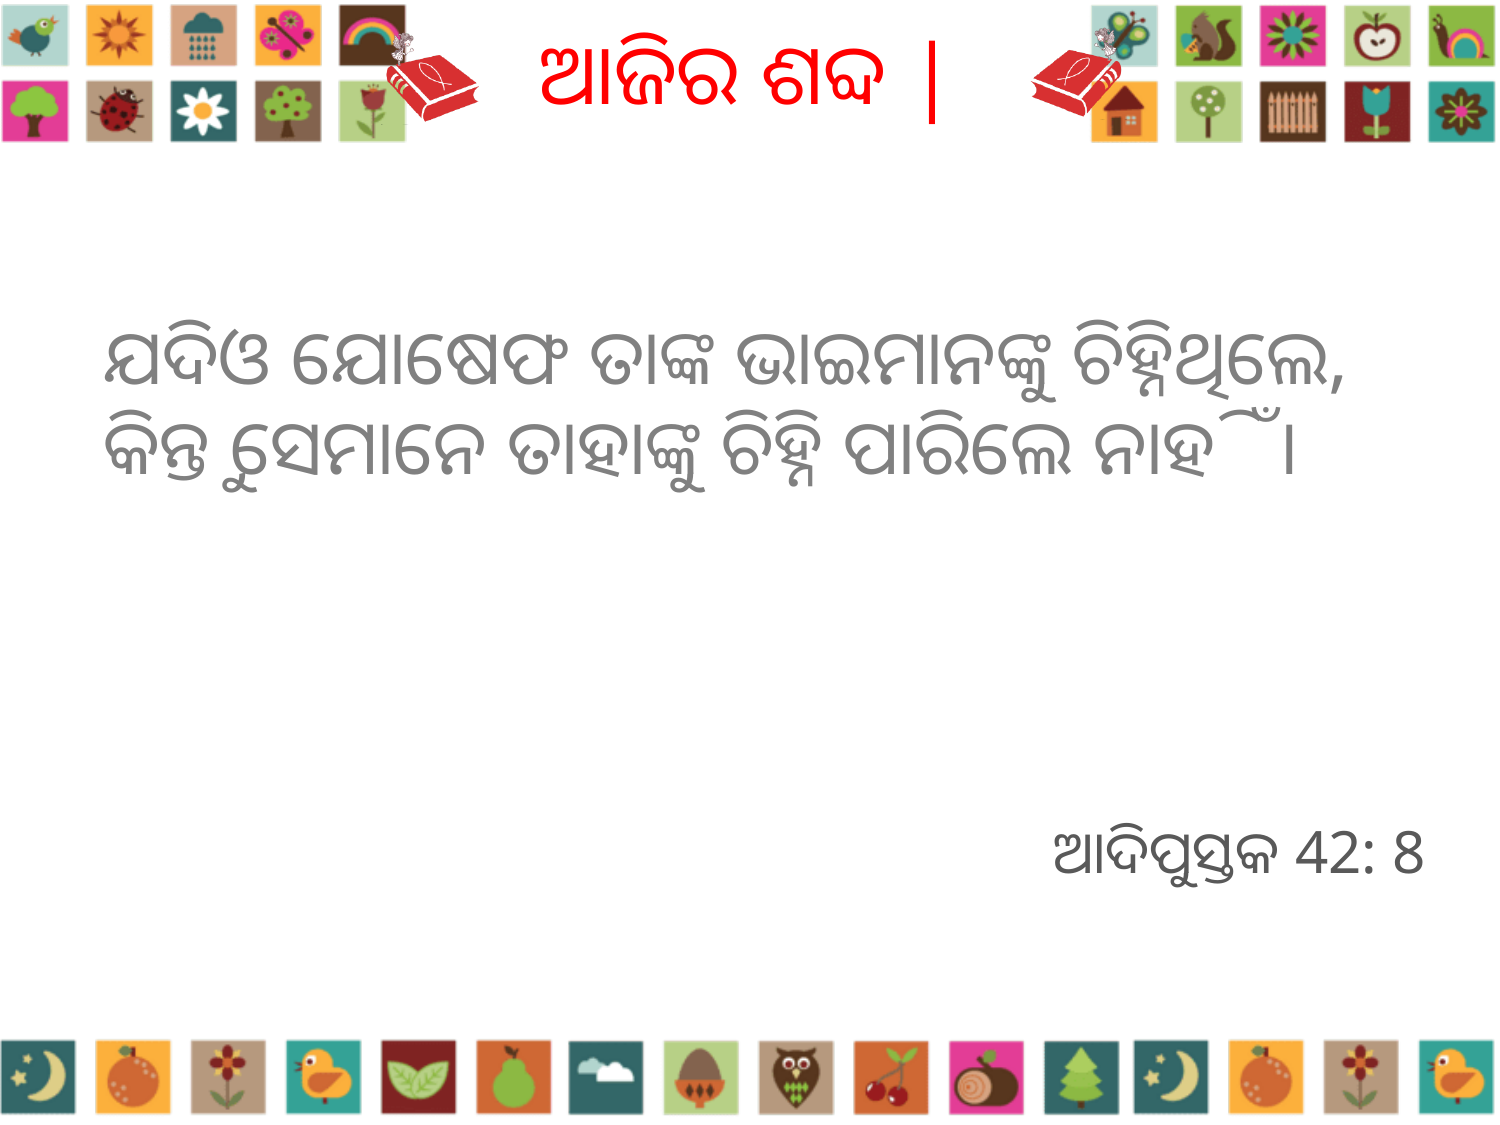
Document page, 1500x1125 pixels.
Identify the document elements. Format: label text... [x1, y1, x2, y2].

picture [999, 3, 1500, 150]
text_box ଯଦିଓ ଯୋଷେଫ ତାଙ୍କ ଭାଇମାନଙ୍କୁ ଚିହ୍ନିଥିଲେ, କିନ୍ତୁ ସେମାନେ ତାହାଙ୍କୁ ଚିହ୍ନି ପାରିଲେ ନାହିଁ। [88, 302, 1436, 498]
picture [0, 3, 511, 150]
text_box ଆଜିର ଶବ୍ଦ | [425, 13, 1077, 129]
text_box ଆଦିପୁସ୍ତକ 42: 8 [808, 807, 1441, 893]
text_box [0, 1028, 1500, 1118]
